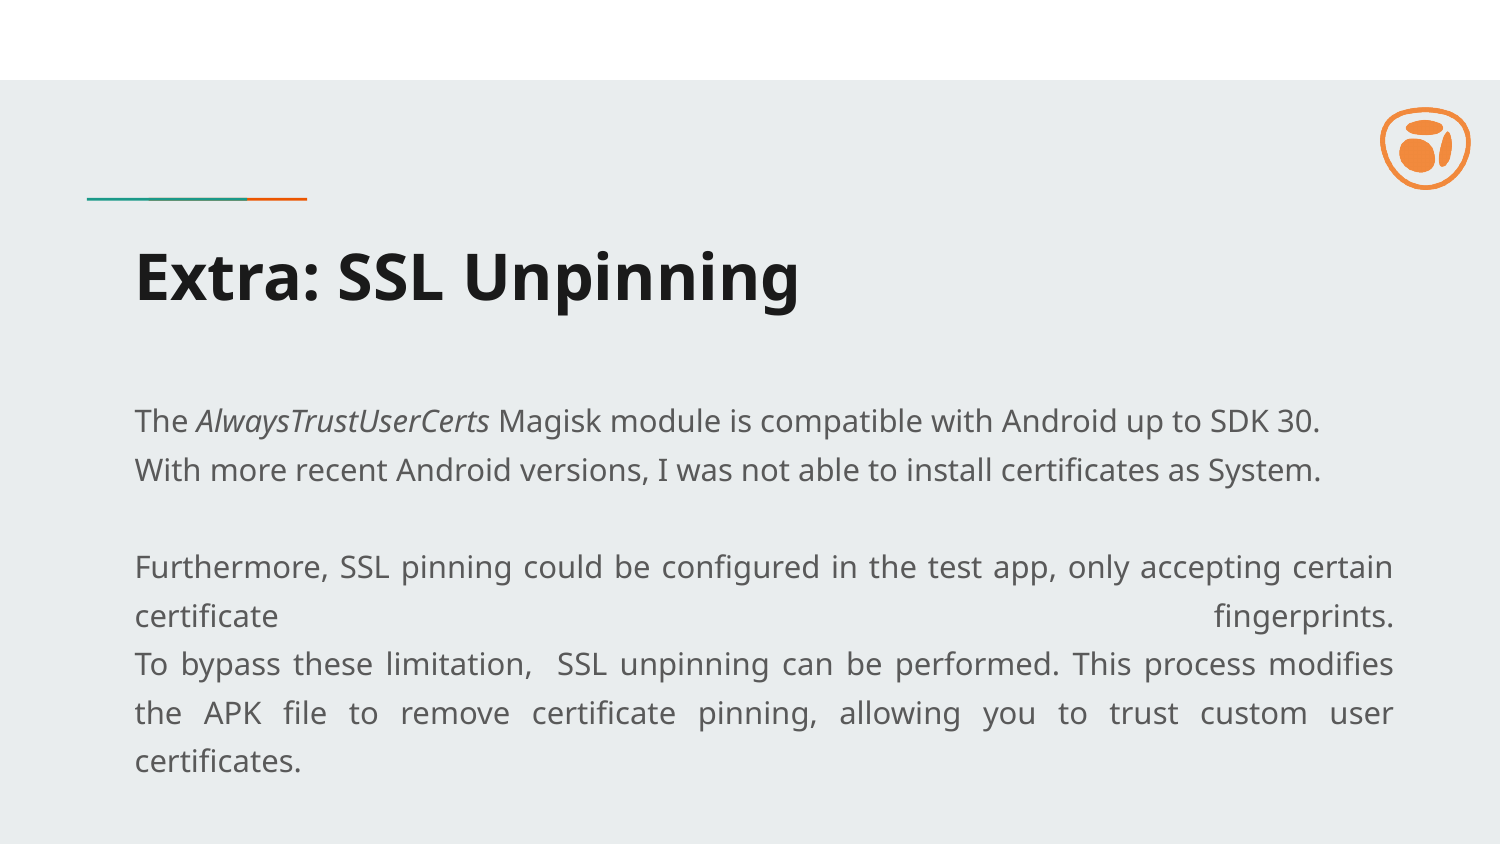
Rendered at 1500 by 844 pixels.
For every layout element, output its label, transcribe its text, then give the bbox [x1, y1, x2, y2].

subtitle The AlwaysTrustUserCerts Magisk module is compatible with Android up to SDK 30. With more recent Android versions, I was not able to install certificates as System. Furthermore, SSL pinning could be configured in the test app, only accepting certain certificate fingerprints. To bypass these limitation, SSL unpinning can be performed. This process modifies the APK file to remove certificate pinning, allowing you to trust custom user certificates. [119, 378, 1410, 799]
picture [1380, 107, 1471, 190]
title Extra: SSL Unpinning [119, 216, 1381, 369]
